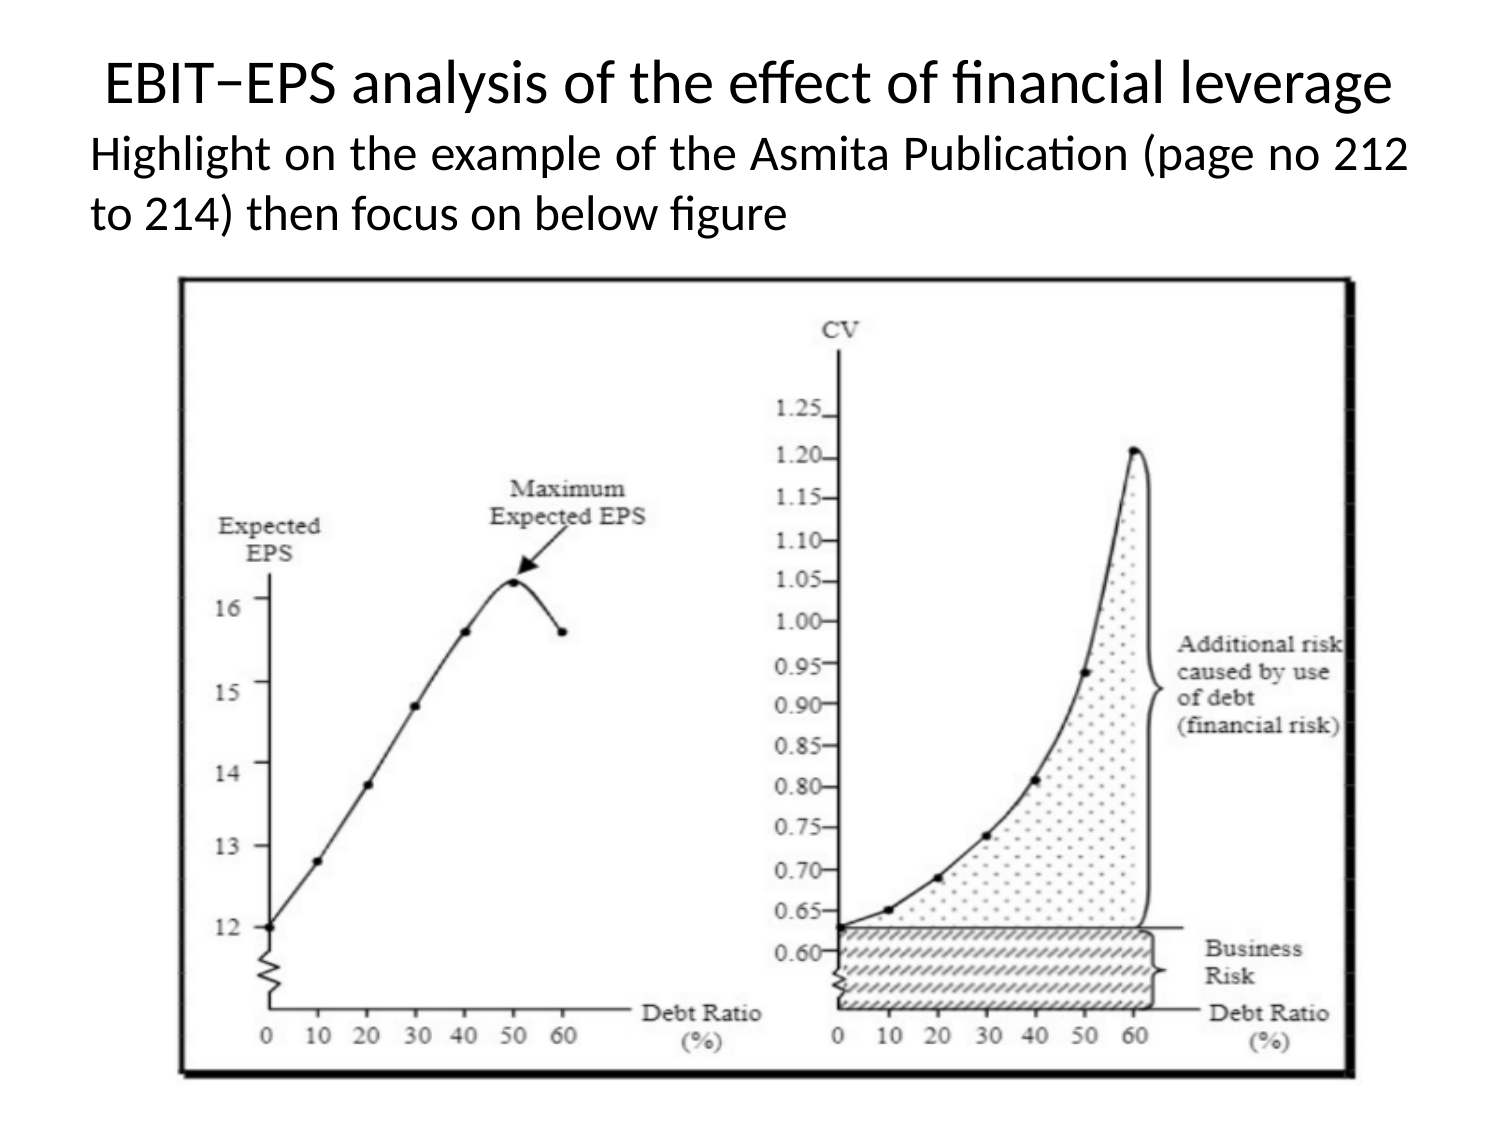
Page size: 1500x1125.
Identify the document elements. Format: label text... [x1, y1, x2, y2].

title EBIT−EPS analysis of the effect of financial leverage [75, 45, 1425, 112]
picture [174, 274, 1363, 1088]
list Highlight on the example of the Asmita Publication (page no 212 to 214) then focus on below figure [75, 112, 1425, 1063]
